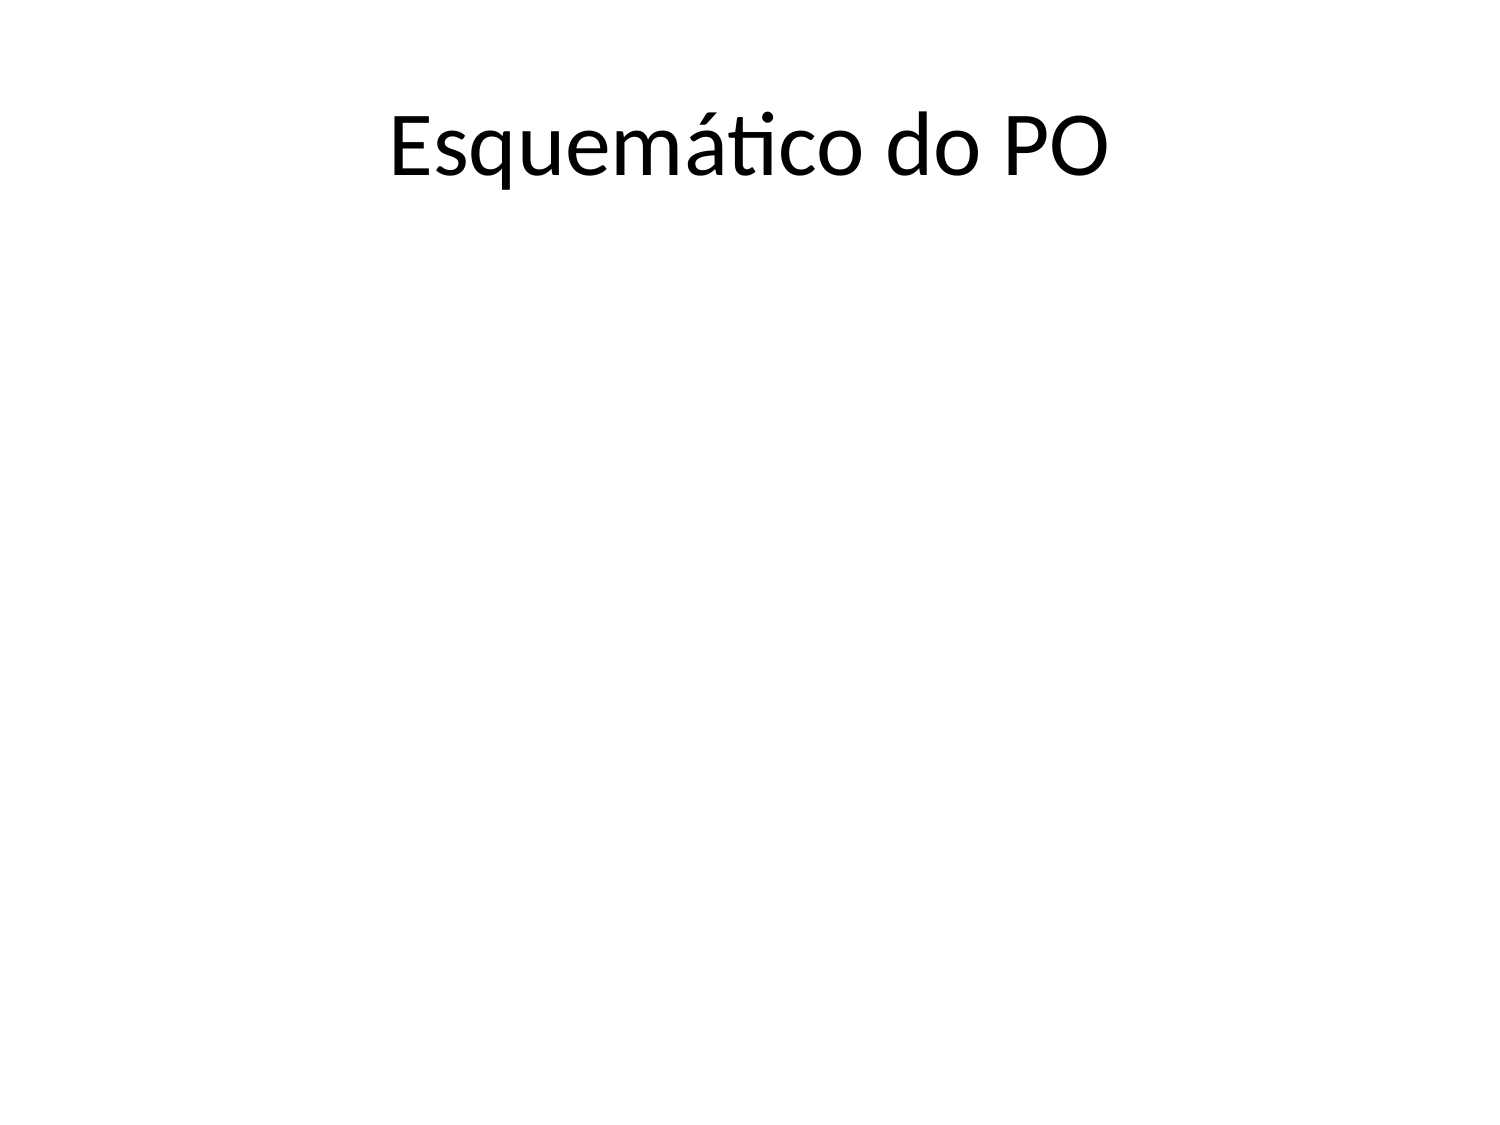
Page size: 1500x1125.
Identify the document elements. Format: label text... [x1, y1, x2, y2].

title Esquemático do PO [75, 45, 1425, 233]
